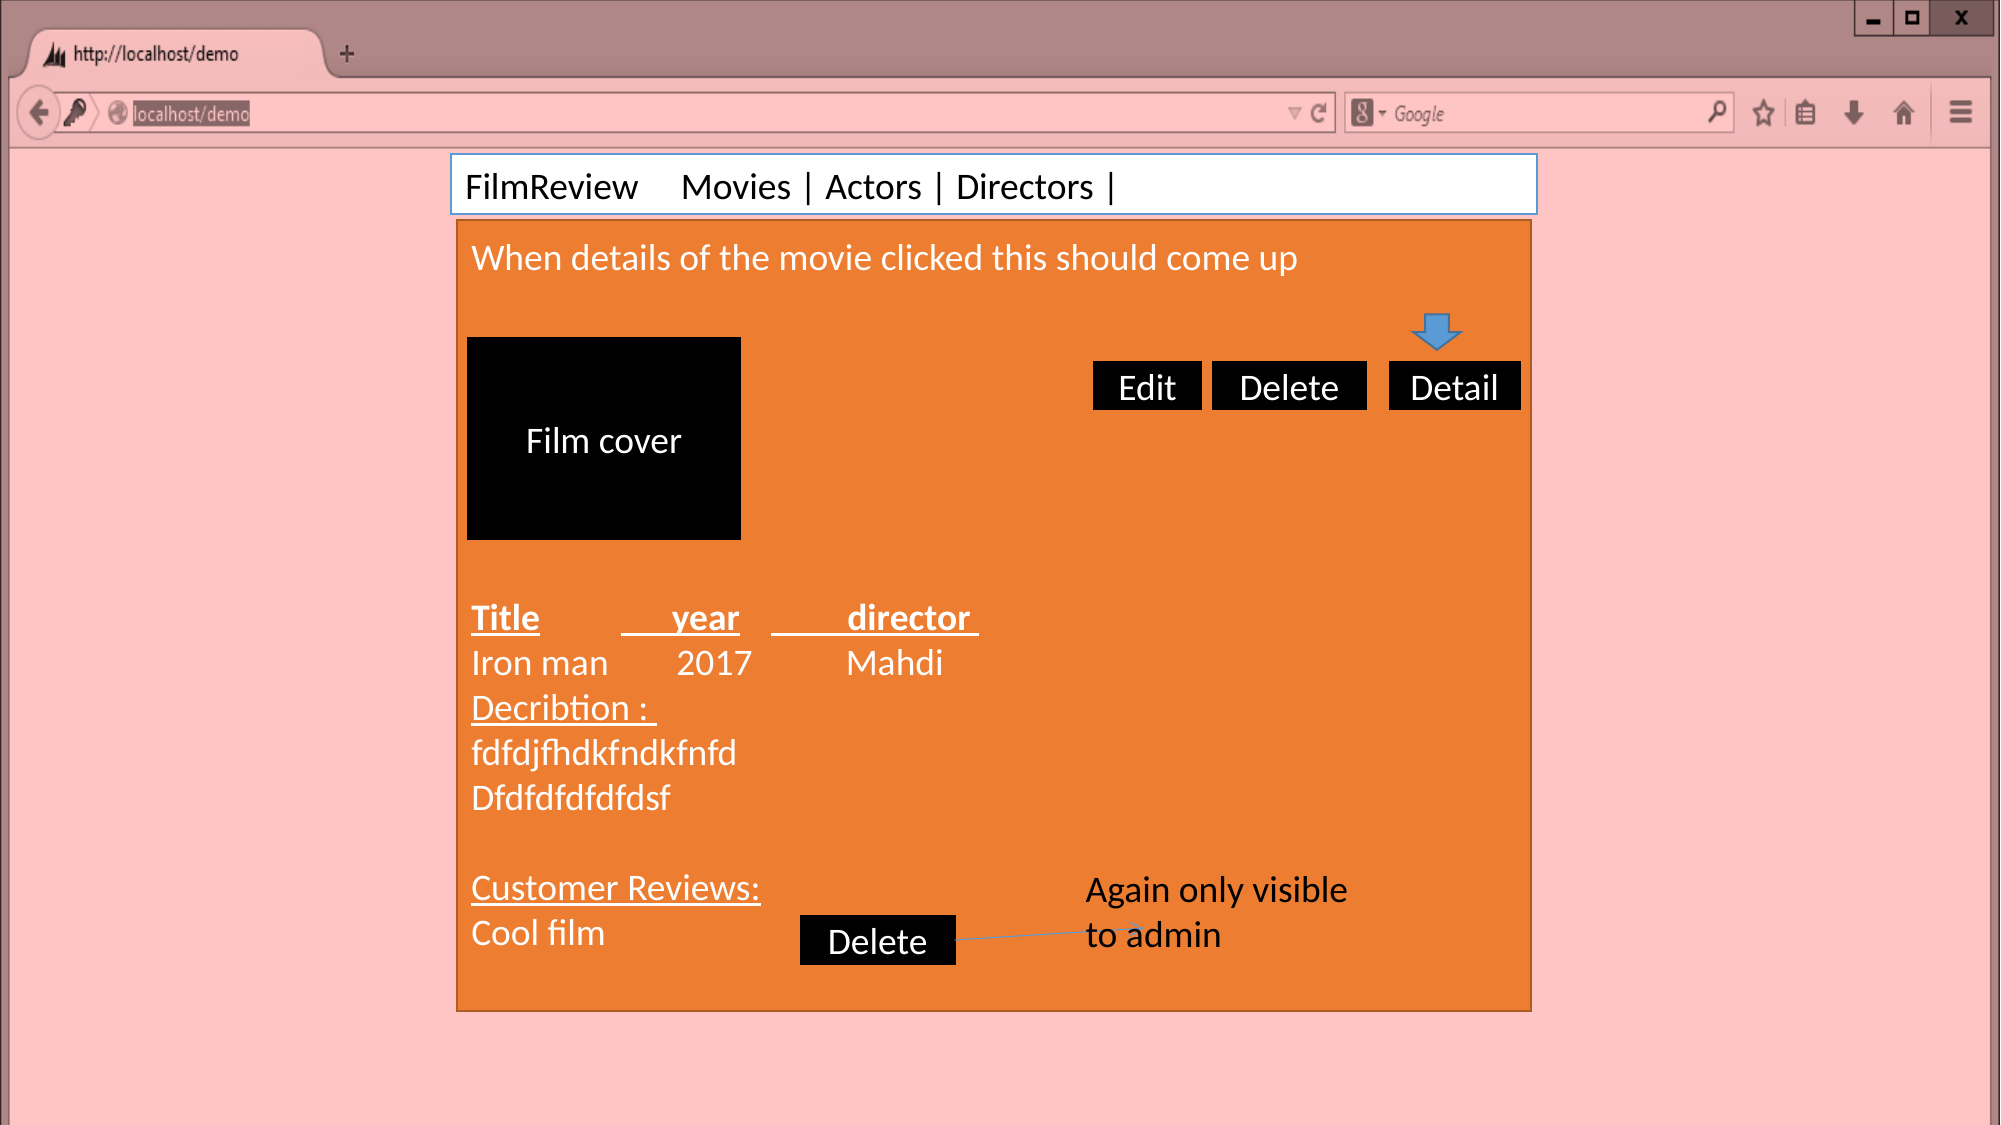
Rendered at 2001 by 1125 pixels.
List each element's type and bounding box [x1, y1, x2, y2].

text_box [954, 928, 1144, 940]
picture [0, 0, 2000, 1125]
